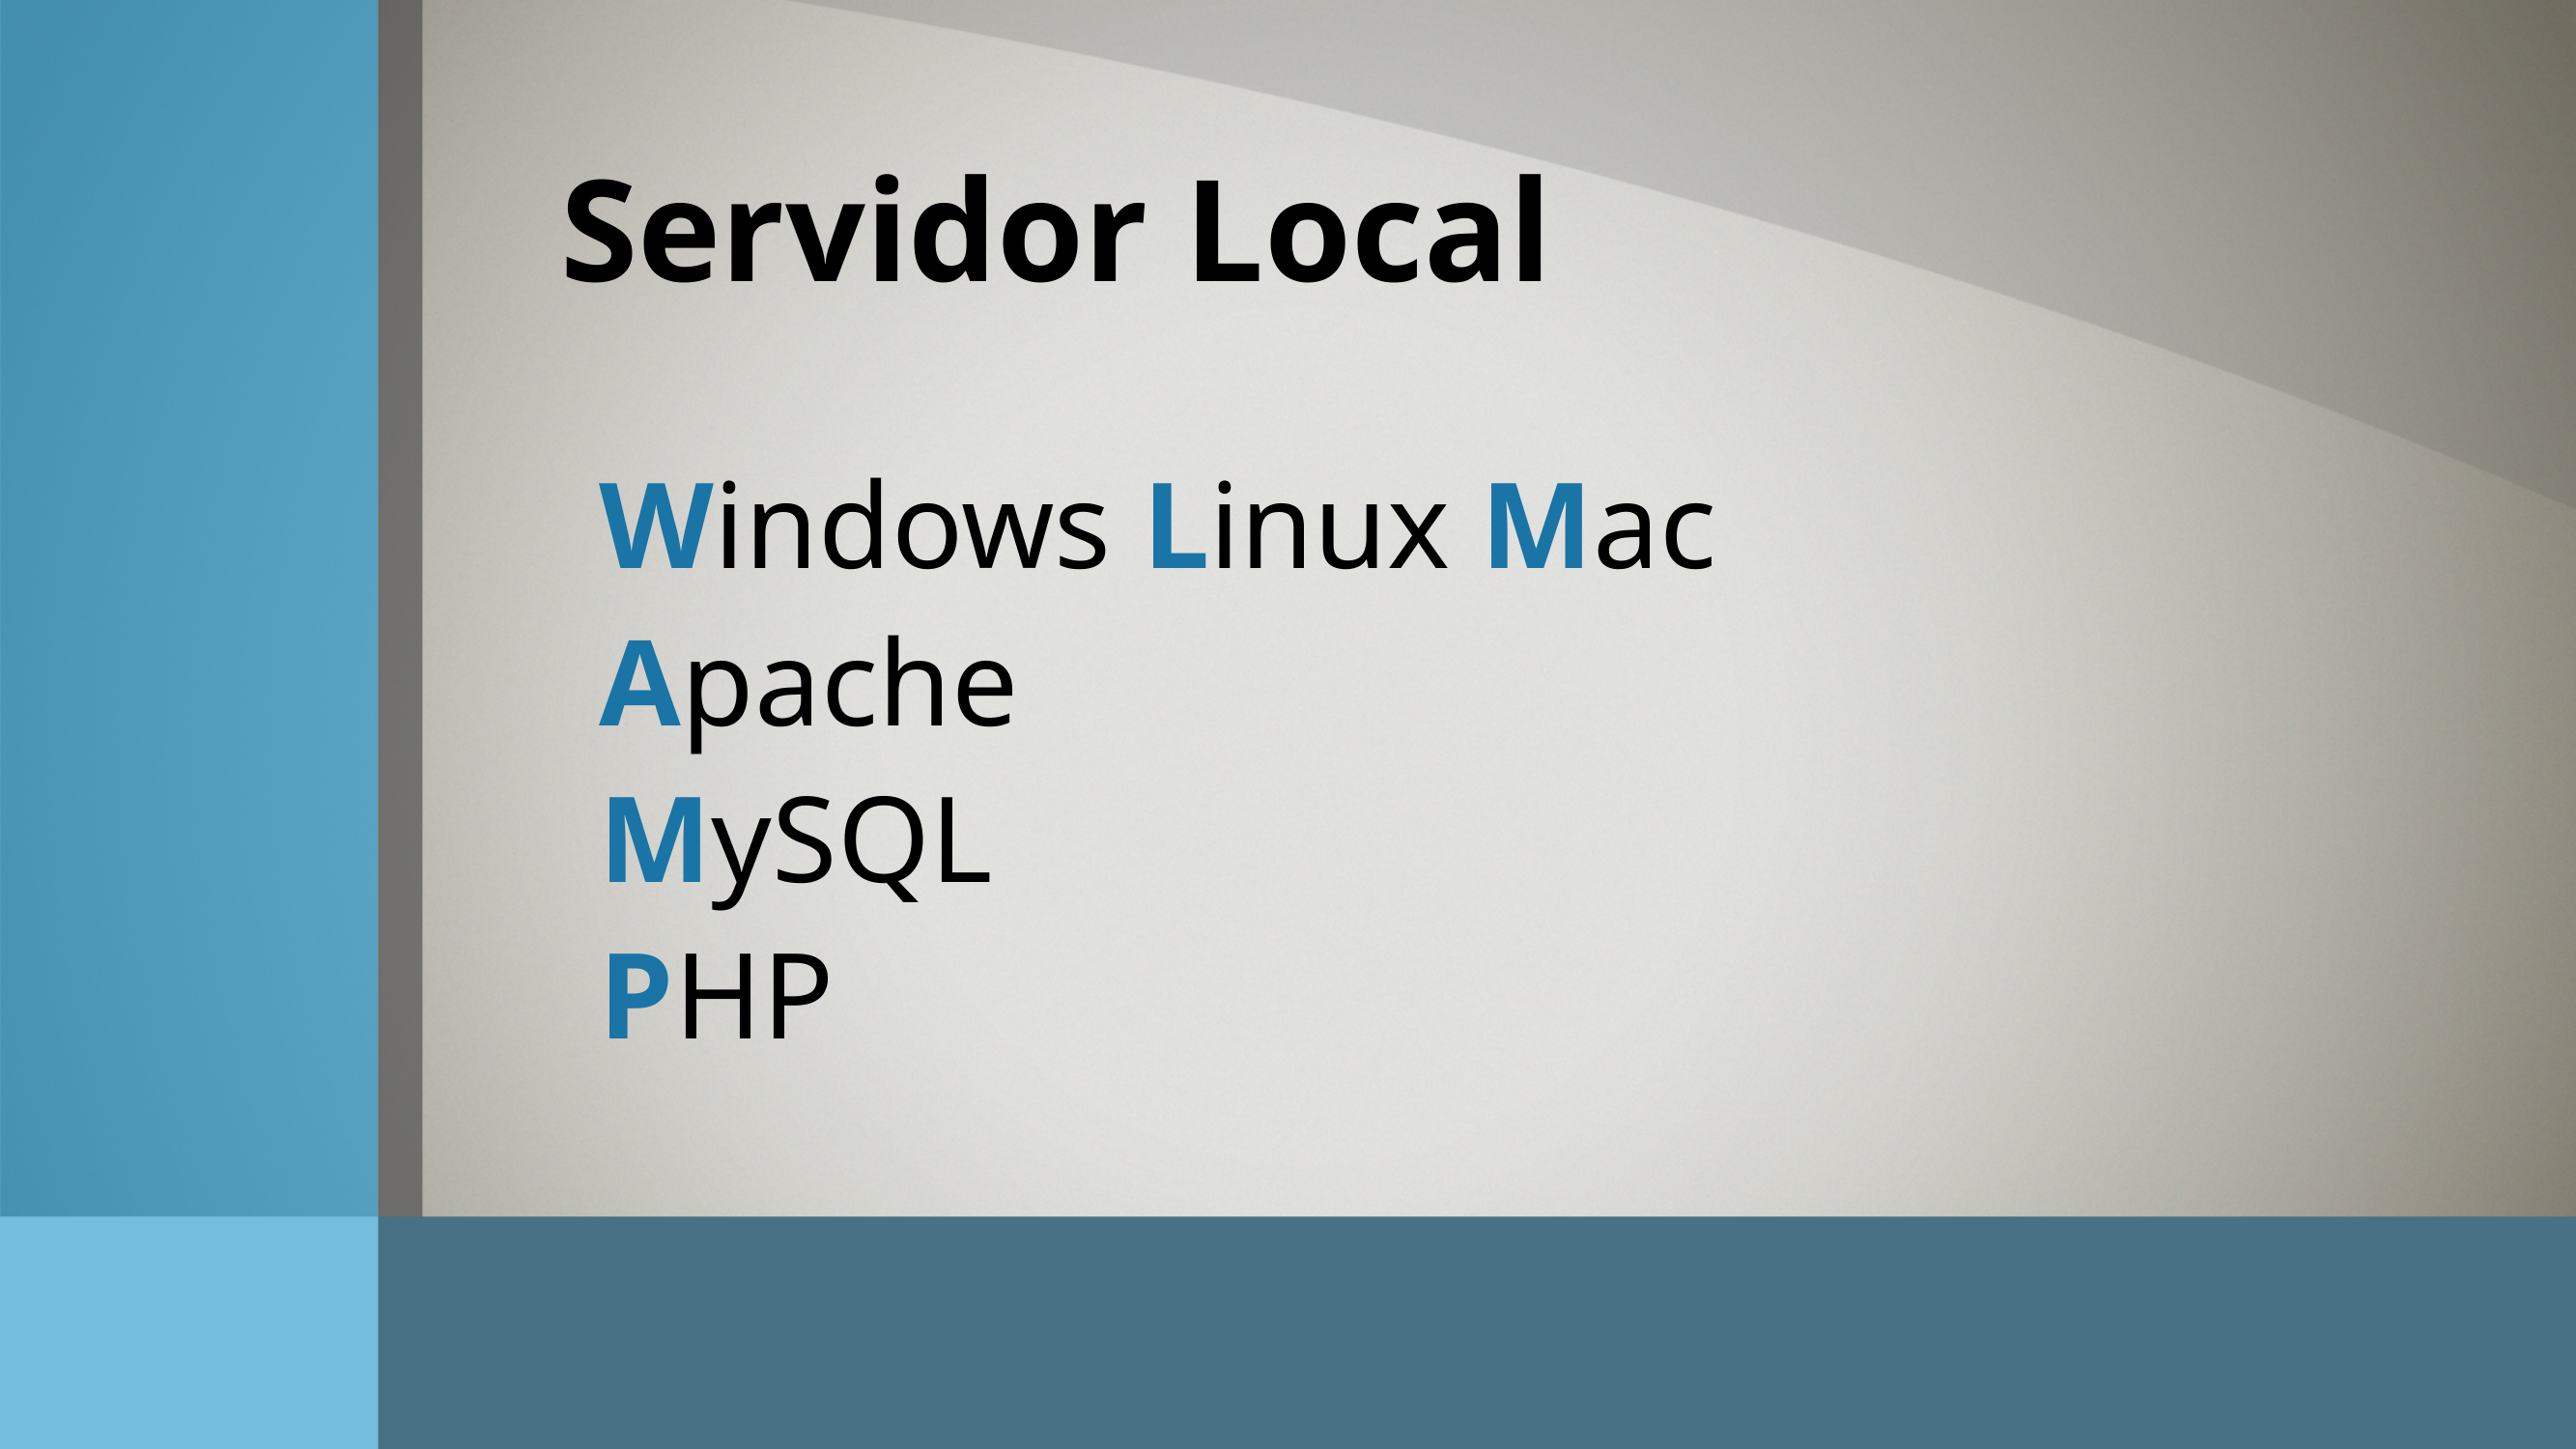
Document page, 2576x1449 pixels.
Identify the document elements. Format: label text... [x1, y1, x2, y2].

text_box Servidor Local [560, 147, 2225, 326]
picture [0, 0, 2576, 1449]
text_box Windows Linux Mac Apache MySQL PHP [599, 436, 2440, 720]
